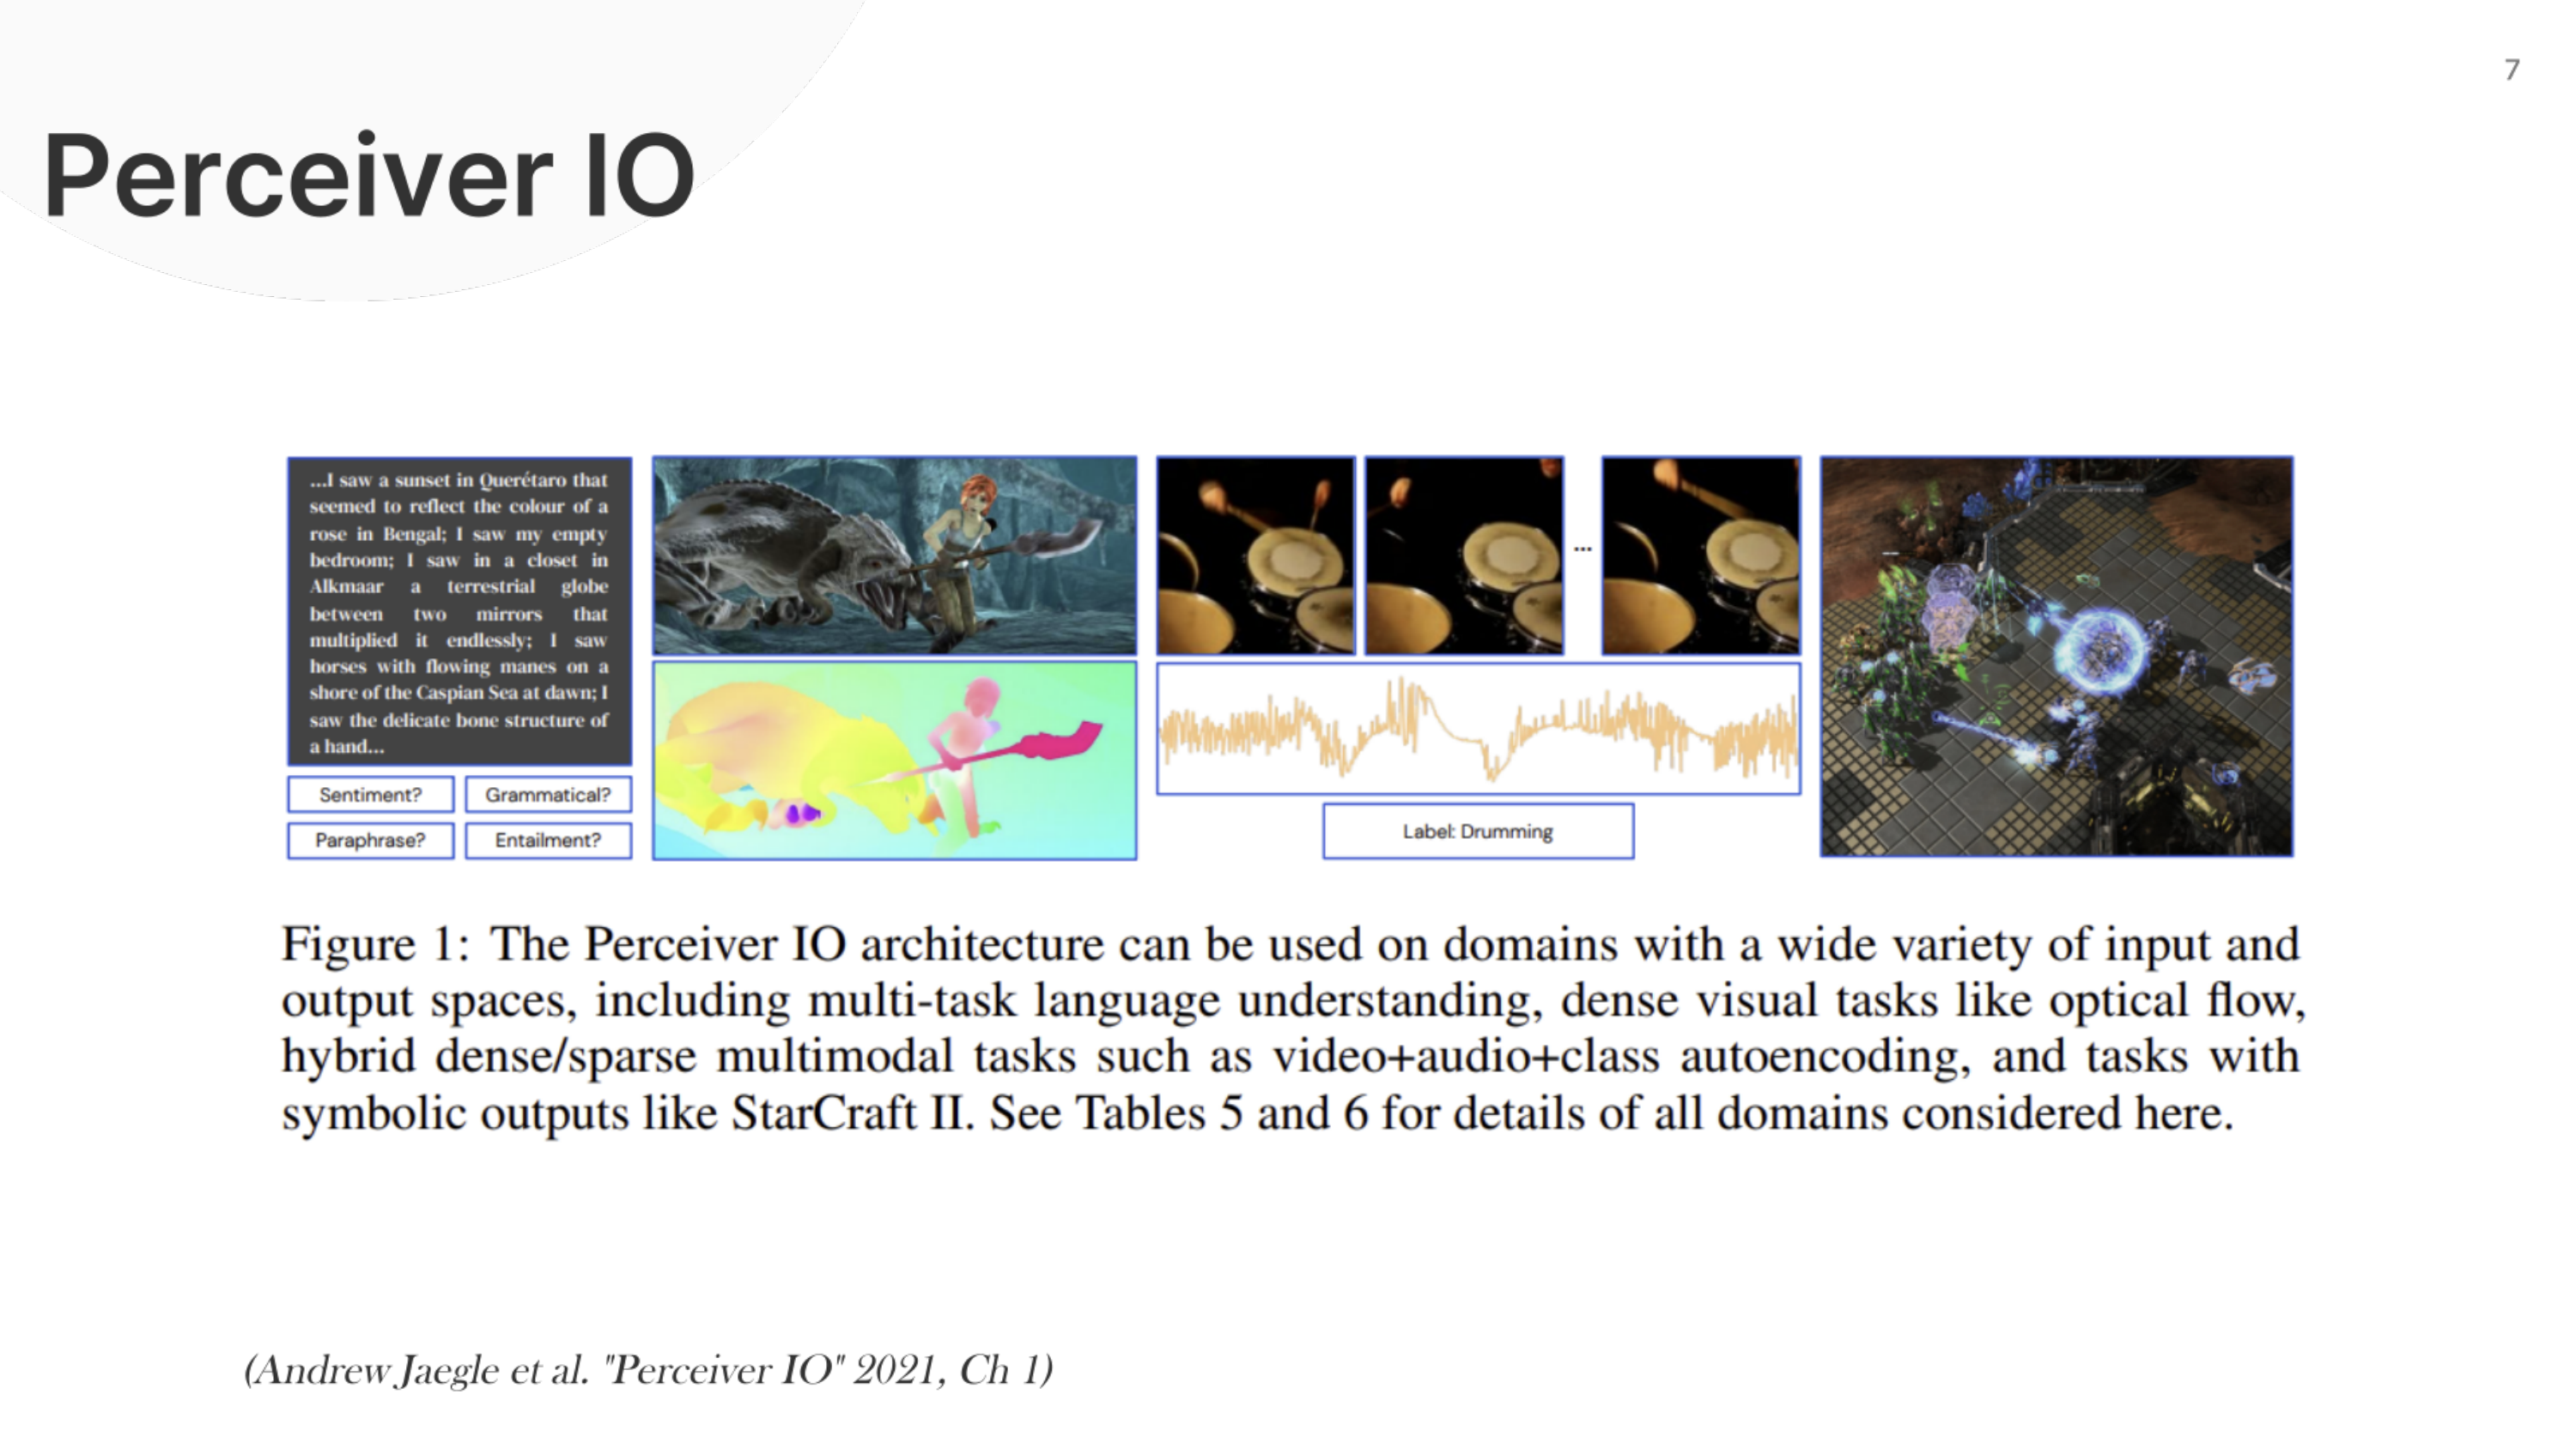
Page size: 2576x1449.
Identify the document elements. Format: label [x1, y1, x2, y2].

picture [2488, 31, 2554, 116]
text_box [248, 424, 2328, 1168]
picture [1, 45, 817, 361]
picture [224, 1322, 1097, 1440]
text_box [0, 0, 944, 303]
